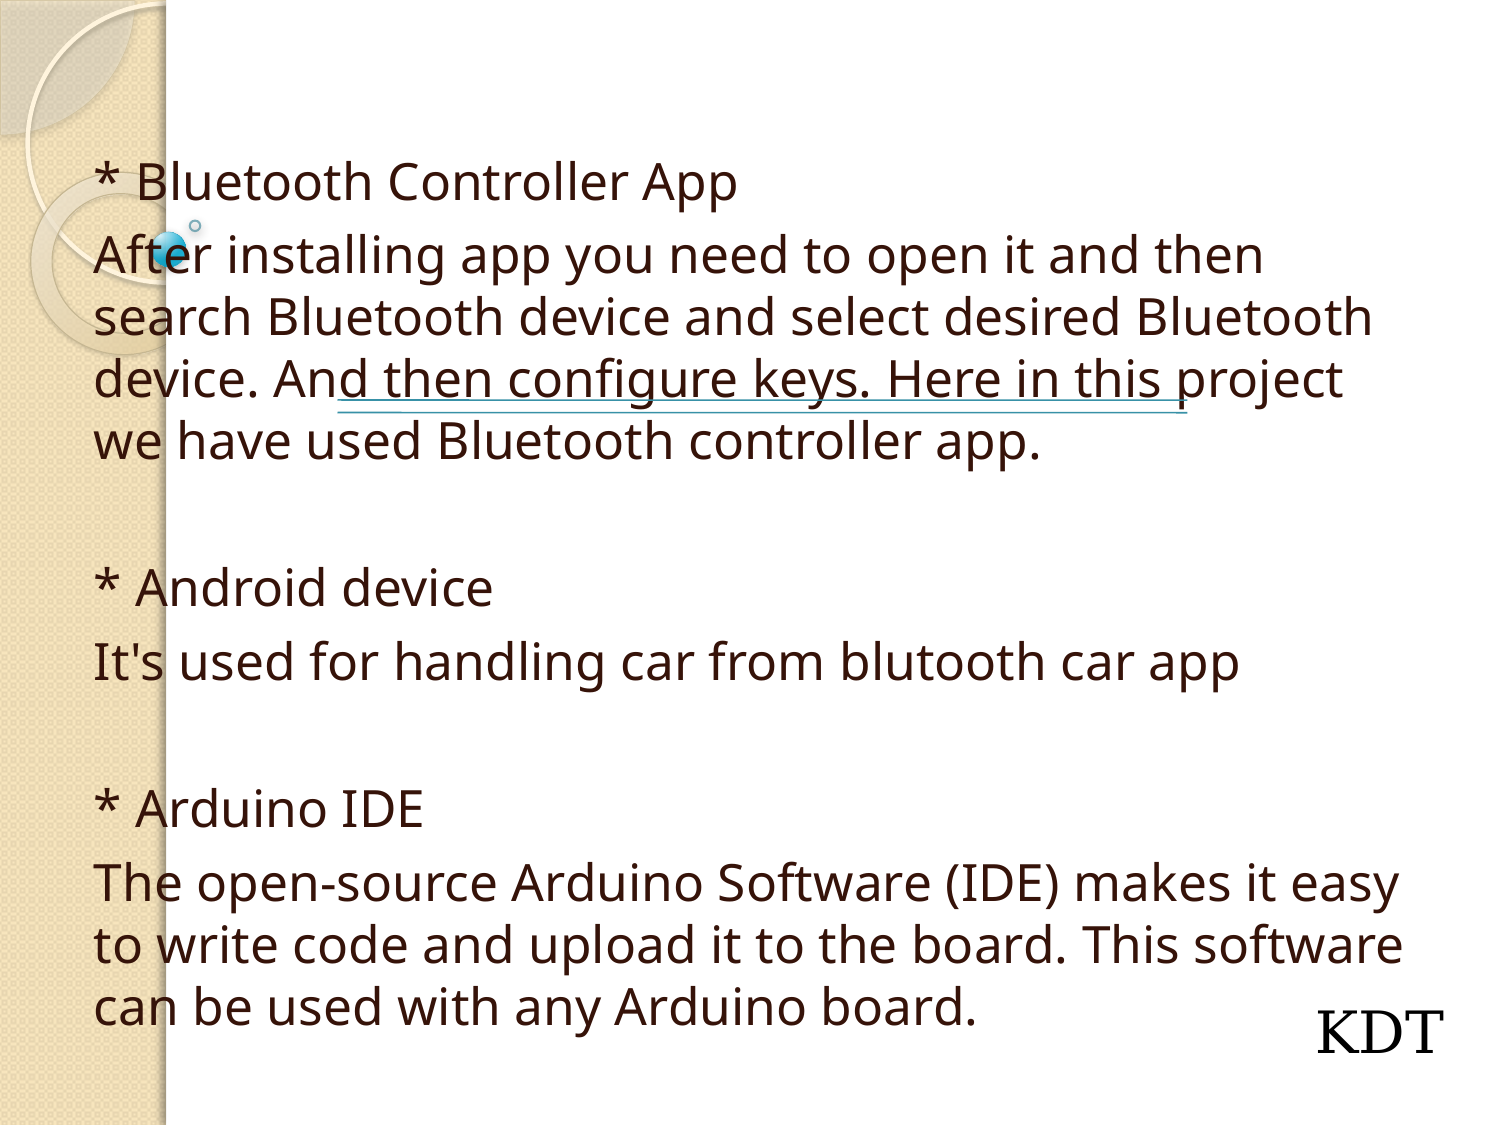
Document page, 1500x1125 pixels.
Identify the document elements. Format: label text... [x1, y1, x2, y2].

title [50, 0, 1438, 88]
text_box KDT [1299, 987, 1475, 1073]
subtitle * Bluetooth Controller App After installing app you need to open it and then search Bluetooth device and select desired Bluetooth device. And then configure keys. Here in this project we have used Bluetooth controller app. * Android device It's used for handling car from blutooth car app * Arduino IDE The open-source Arduino Software (IDE) makes it easy to write code and upload it to the board. This software can be used with any Arduino board. [75, 75, 1425, 1050]
